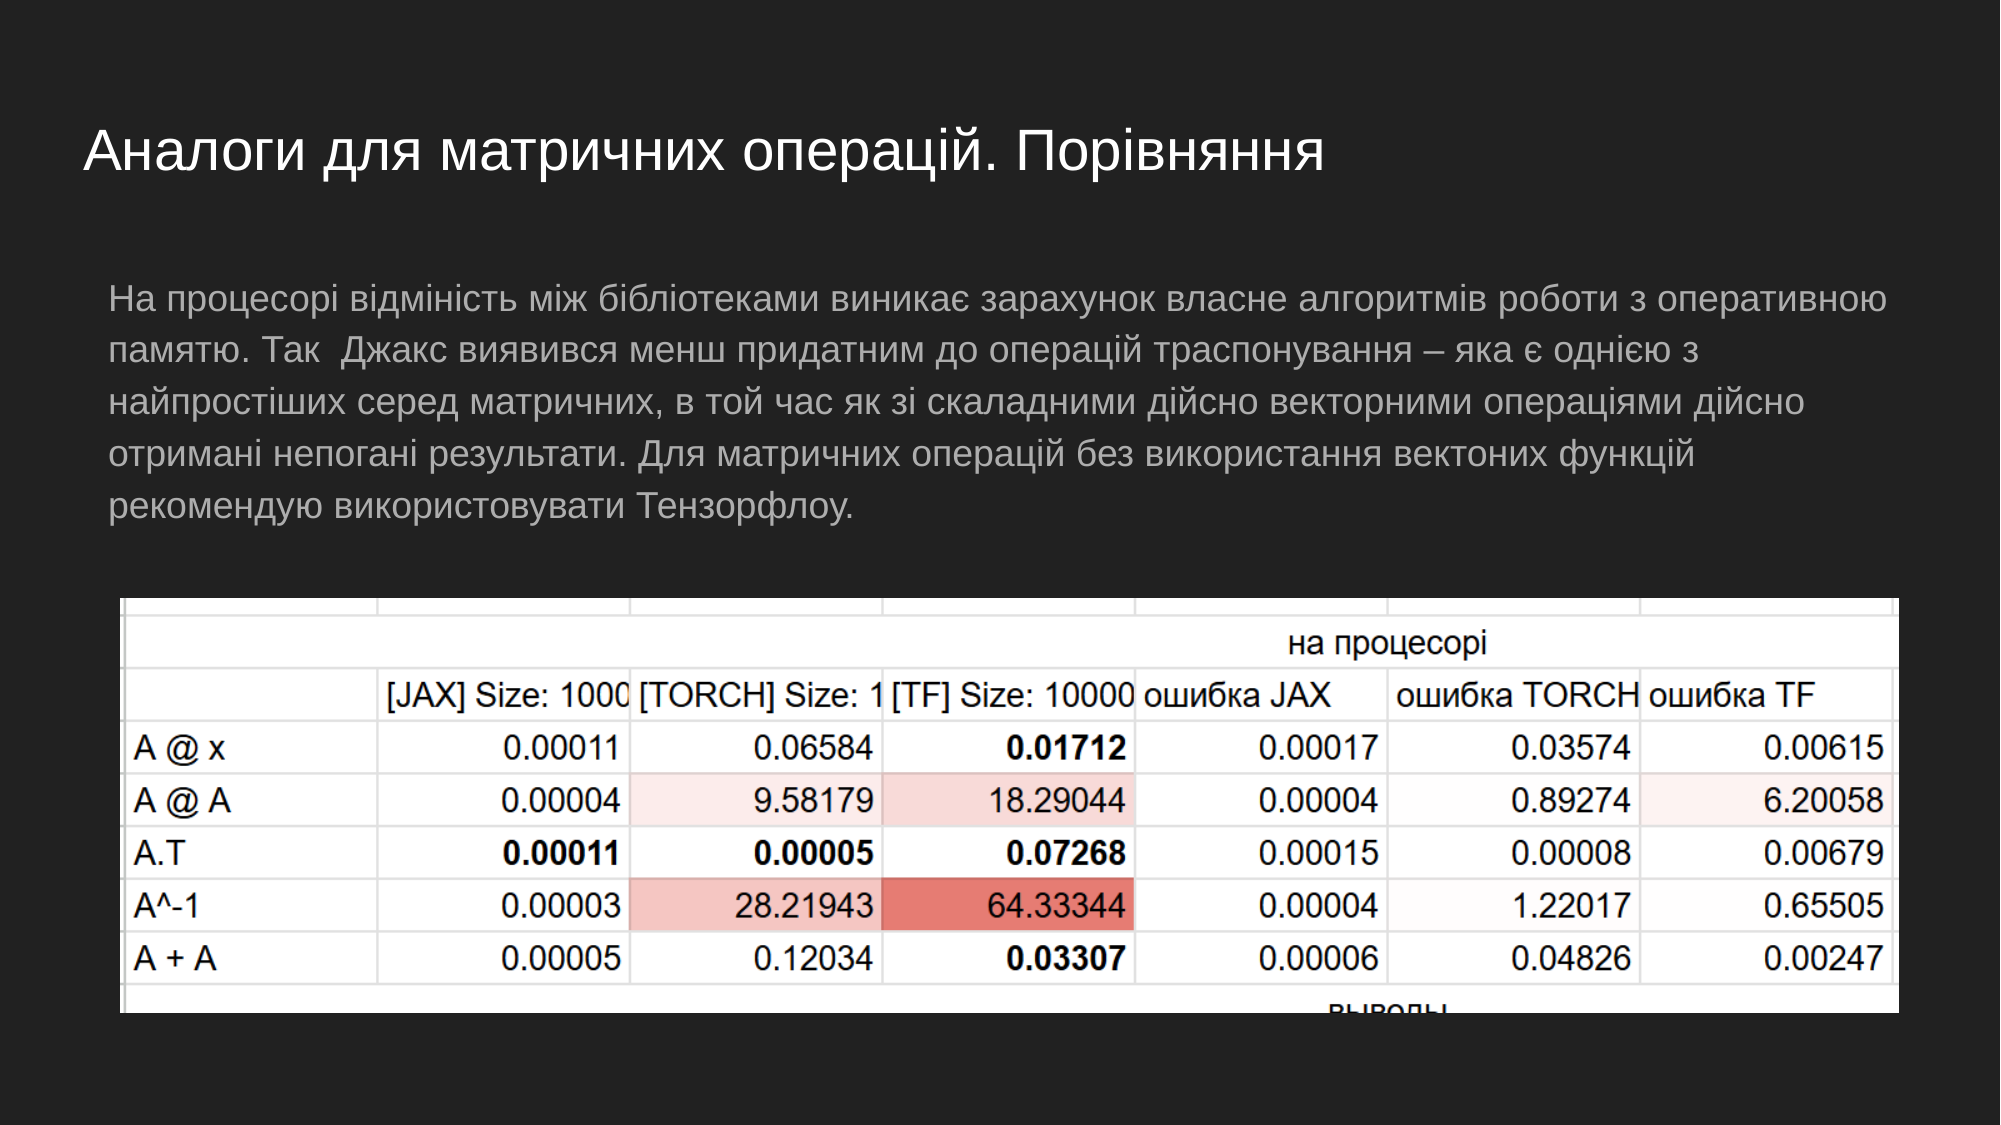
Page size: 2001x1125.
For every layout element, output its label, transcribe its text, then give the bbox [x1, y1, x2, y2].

list На процесорі відміність між бібліотеками виникає зарахунок власне алгоритмів роботи з оперативною памятю. Так Джакс виявився менш придатним до операцій траспонування – яка є однією з найпростіших серед матричних, в той час як зі скаладними дійсно векторними операціями дійсно отримані непогані результати. Для матричних операцій без використання вектоних функцій рекомендую використовувати Тензорфлоу. [68, 252, 1932, 588]
picture [119, 598, 1900, 1013]
title Аналоги для матричних операцій. Порівняння [68, 97, 1932, 223]
